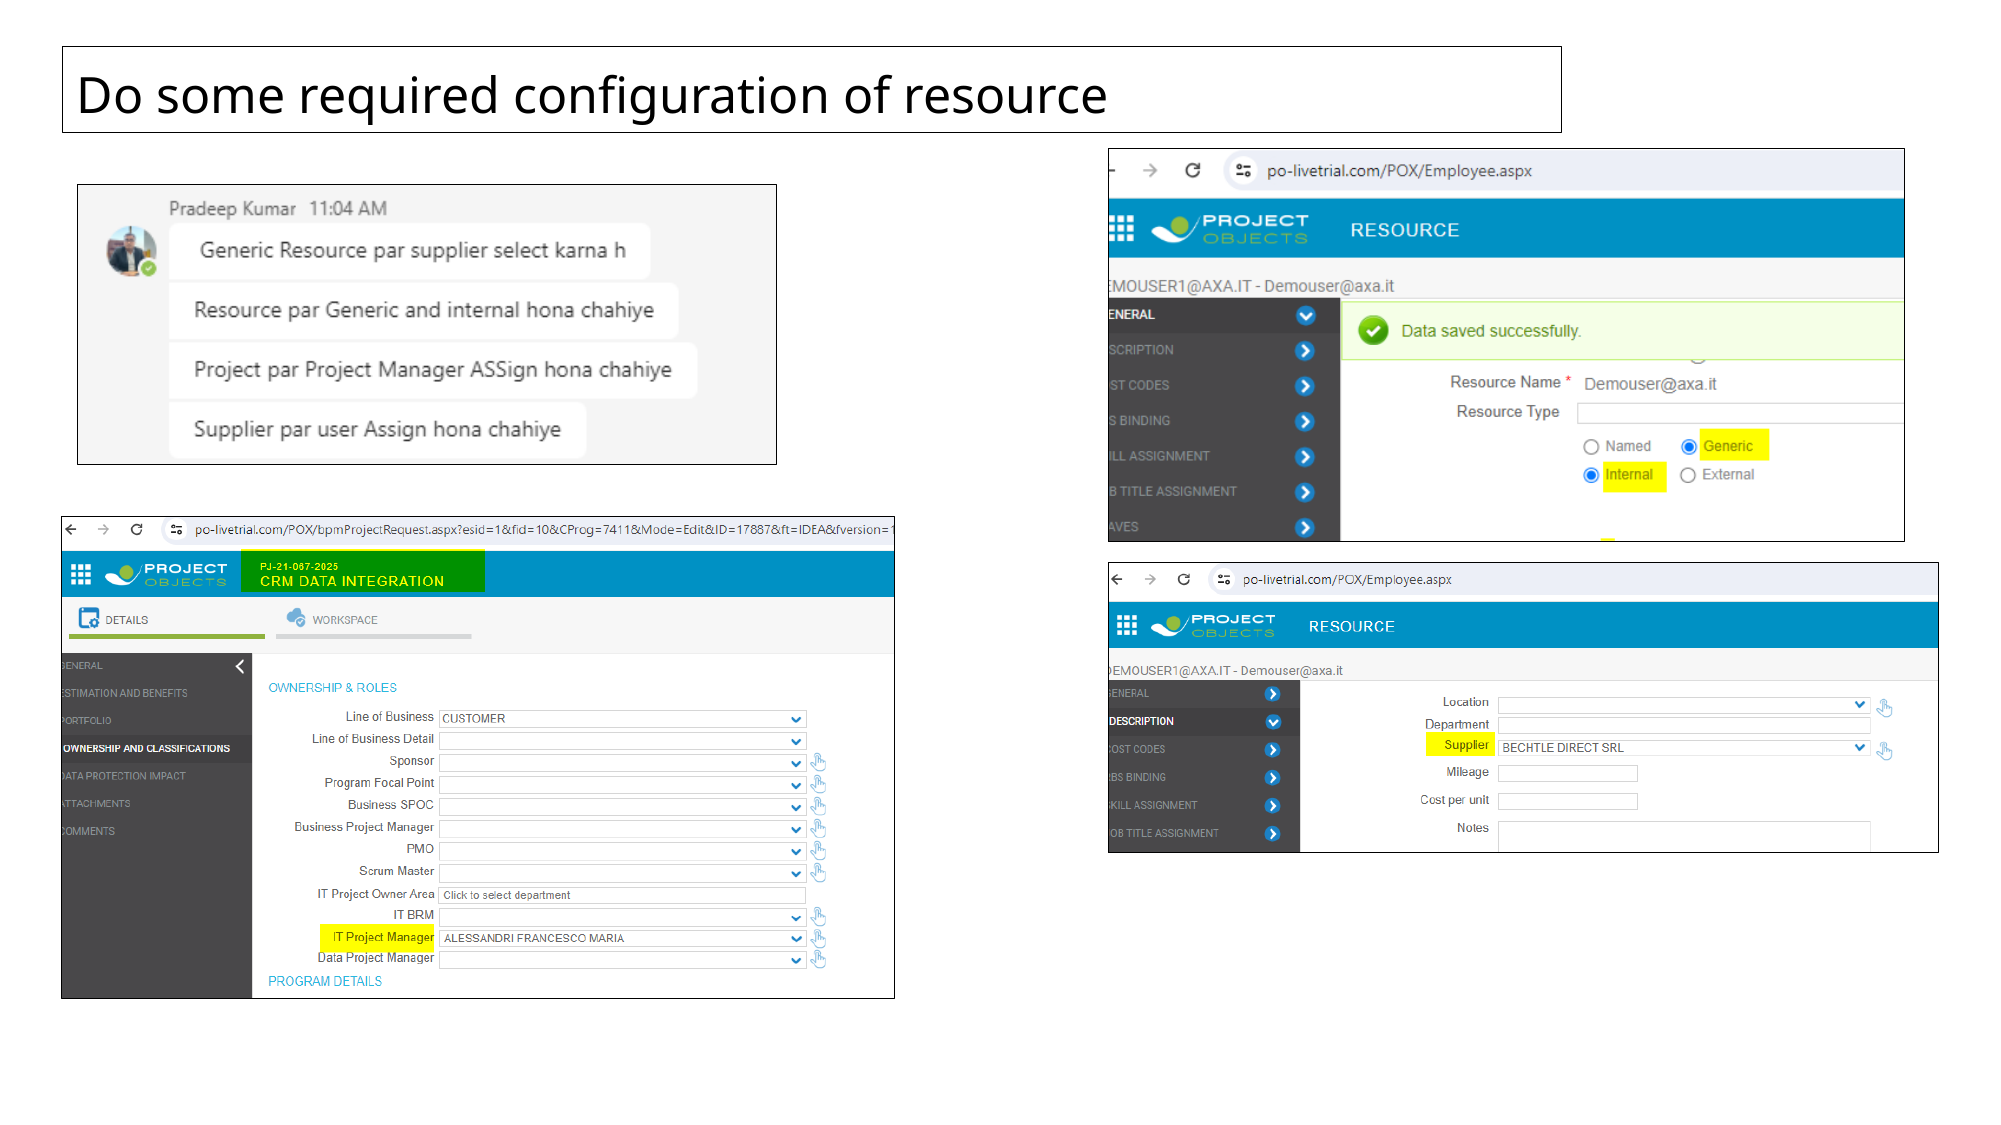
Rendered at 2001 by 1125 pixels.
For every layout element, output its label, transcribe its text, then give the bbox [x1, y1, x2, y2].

picture [1108, 258, 1905, 542]
picture [120, 566, 133, 579]
picture [1167, 617, 1180, 630]
picture [1152, 624, 1176, 636]
picture [1358, 224, 1362, 236]
picture [1108, 562, 1938, 601]
picture [1280, 216, 1293, 226]
picture [1219, 216, 1231, 226]
picture [158, 565, 166, 572]
picture [1108, 649, 1938, 853]
picture [61, 516, 894, 591]
picture [1235, 216, 1249, 226]
picture [146, 565, 154, 572]
picture [1282, 234, 1291, 241]
picture [1152, 217, 1188, 243]
picture [194, 565, 201, 573]
picture [1266, 216, 1277, 226]
picture [1108, 148, 1905, 198]
title Do some required configuration of resource [61, 46, 1562, 133]
picture [1222, 234, 1233, 243]
picture [1205, 616, 1214, 623]
picture [1296, 216, 1308, 226]
picture [1435, 225, 1439, 236]
picture [61, 598, 894, 998]
picture [1242, 616, 1250, 623]
picture [106, 574, 129, 585]
picture [77, 184, 776, 465]
picture [1204, 216, 1216, 226]
picture [1252, 216, 1262, 226]
